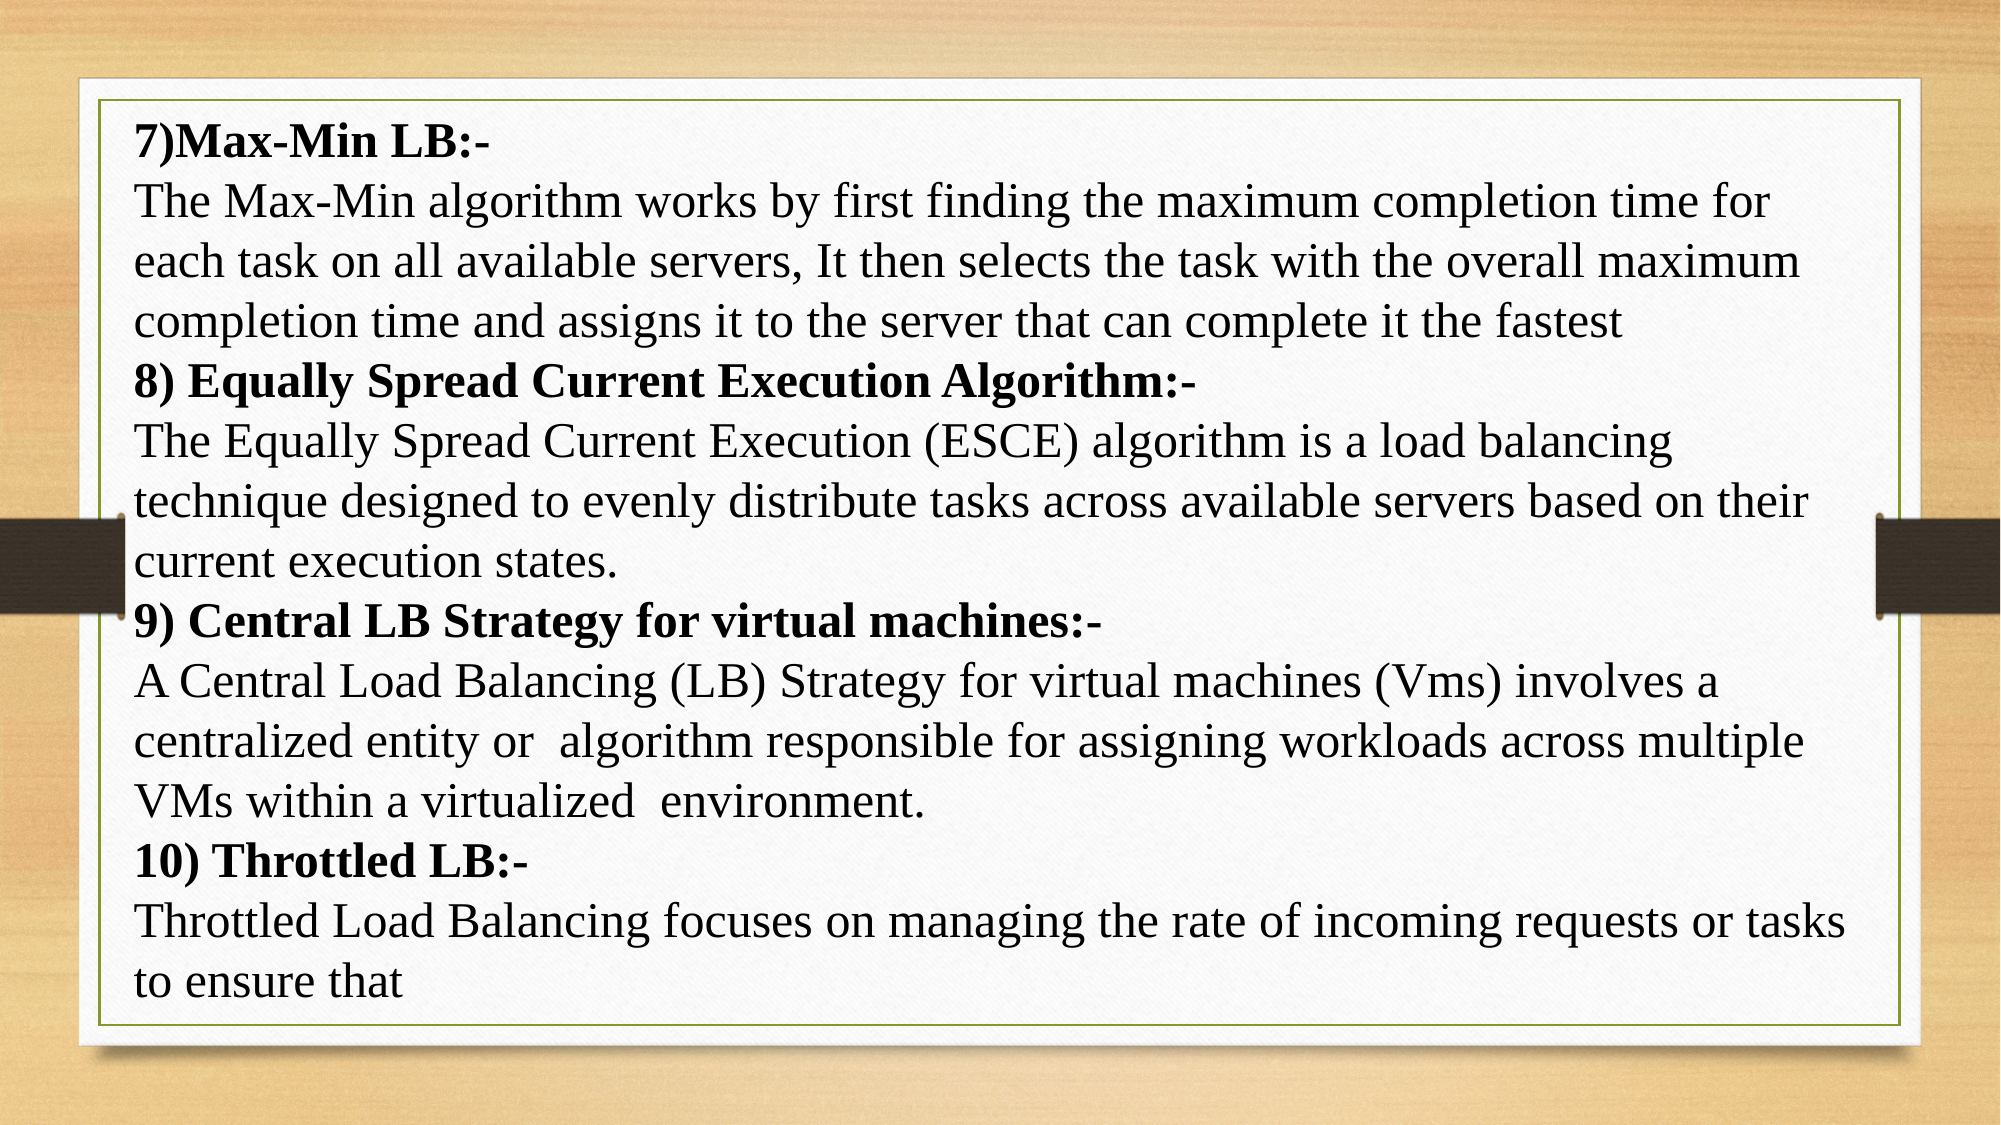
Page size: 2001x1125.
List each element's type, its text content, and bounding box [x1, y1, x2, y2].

text_box 7)Max-Min LB:- The Max-Min algorithm works by first finding the maximum completion time for each task on all available servers, It then selects the task with the overall maximum completion time and assigns it to the server that can complete it the fastest 8) Equally Spread Current Execution Algorithm:- The Equally Spread Current Execution (ESCE) algorithm is a load balancing technique designed to evenly distribute tasks across available servers based on their current execution states. 9) Central LB Strategy for virtual machines:- A Central Load Balancing (LB) Strategy for virtual machines (Vms) involves a centralized entity or algorithm responsible for assigning workloads across multiple VMs within a virtualized environment. 10) Throttled LB:- Throttled Load Balancing focuses on managing the rate of incoming requests or tasks to ensure that [118, 100, 1869, 1016]
picture [0, 0, 2001, 1125]
